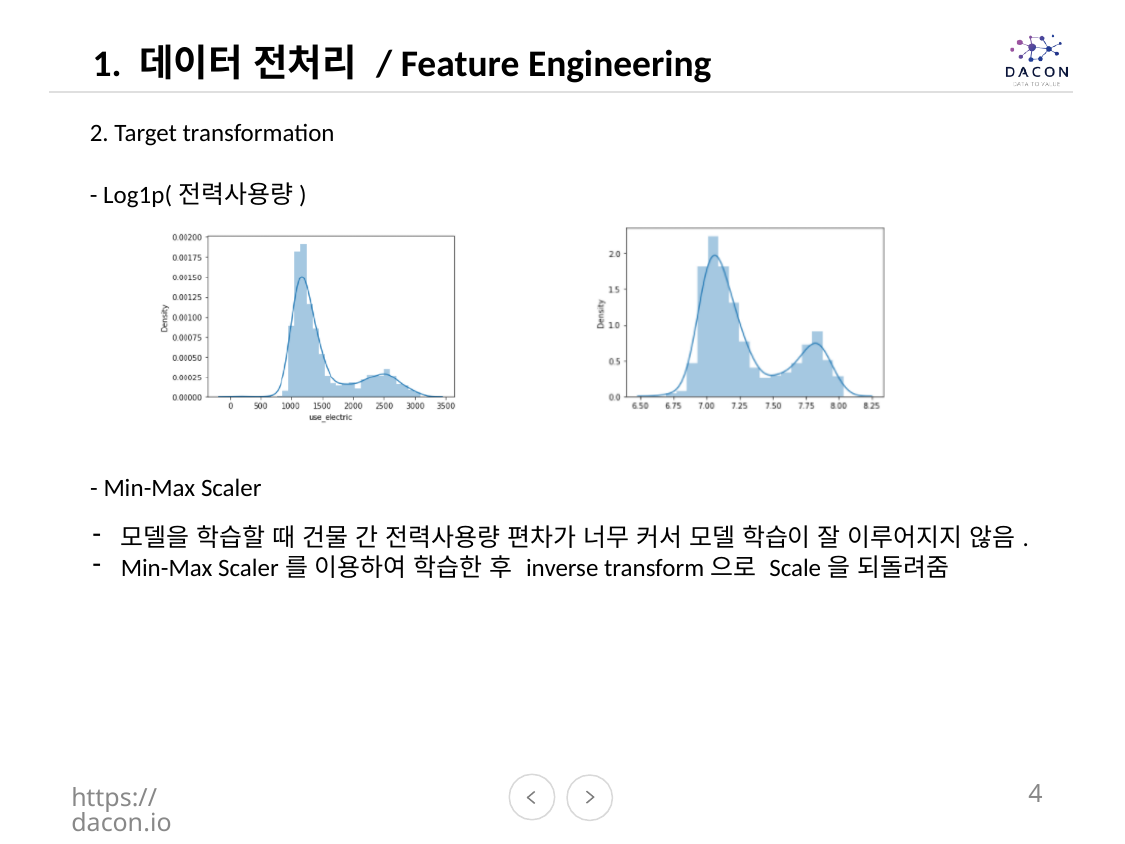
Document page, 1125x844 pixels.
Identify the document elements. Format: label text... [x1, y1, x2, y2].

text_box - Min-Max Scaler [75, 463, 1063, 509]
text_box 모델을 학습할 때 건물 간 전력사용량 편차가 너무 커서 모델 학습이 잘 이루어지지 않음. Min-Max Scaler를 이용하여 학습한 후 inverse transform으로 Scale을 되돌려줌 [77, 513, 1066, 589]
text_box - Log1p(전력사용량) [74, 171, 1063, 217]
slide_number 4 [1024, 785, 1058, 844]
picture [587, 221, 894, 417]
text_box 1. 데이터 전처리 / Feature Engineering [77, 32, 950, 92]
picture [1004, 27, 1069, 93]
footer https://dacon.io [69, 785, 236, 844]
text_box 2. Target transformation [74, 109, 1063, 155]
picture [137, 227, 476, 429]
